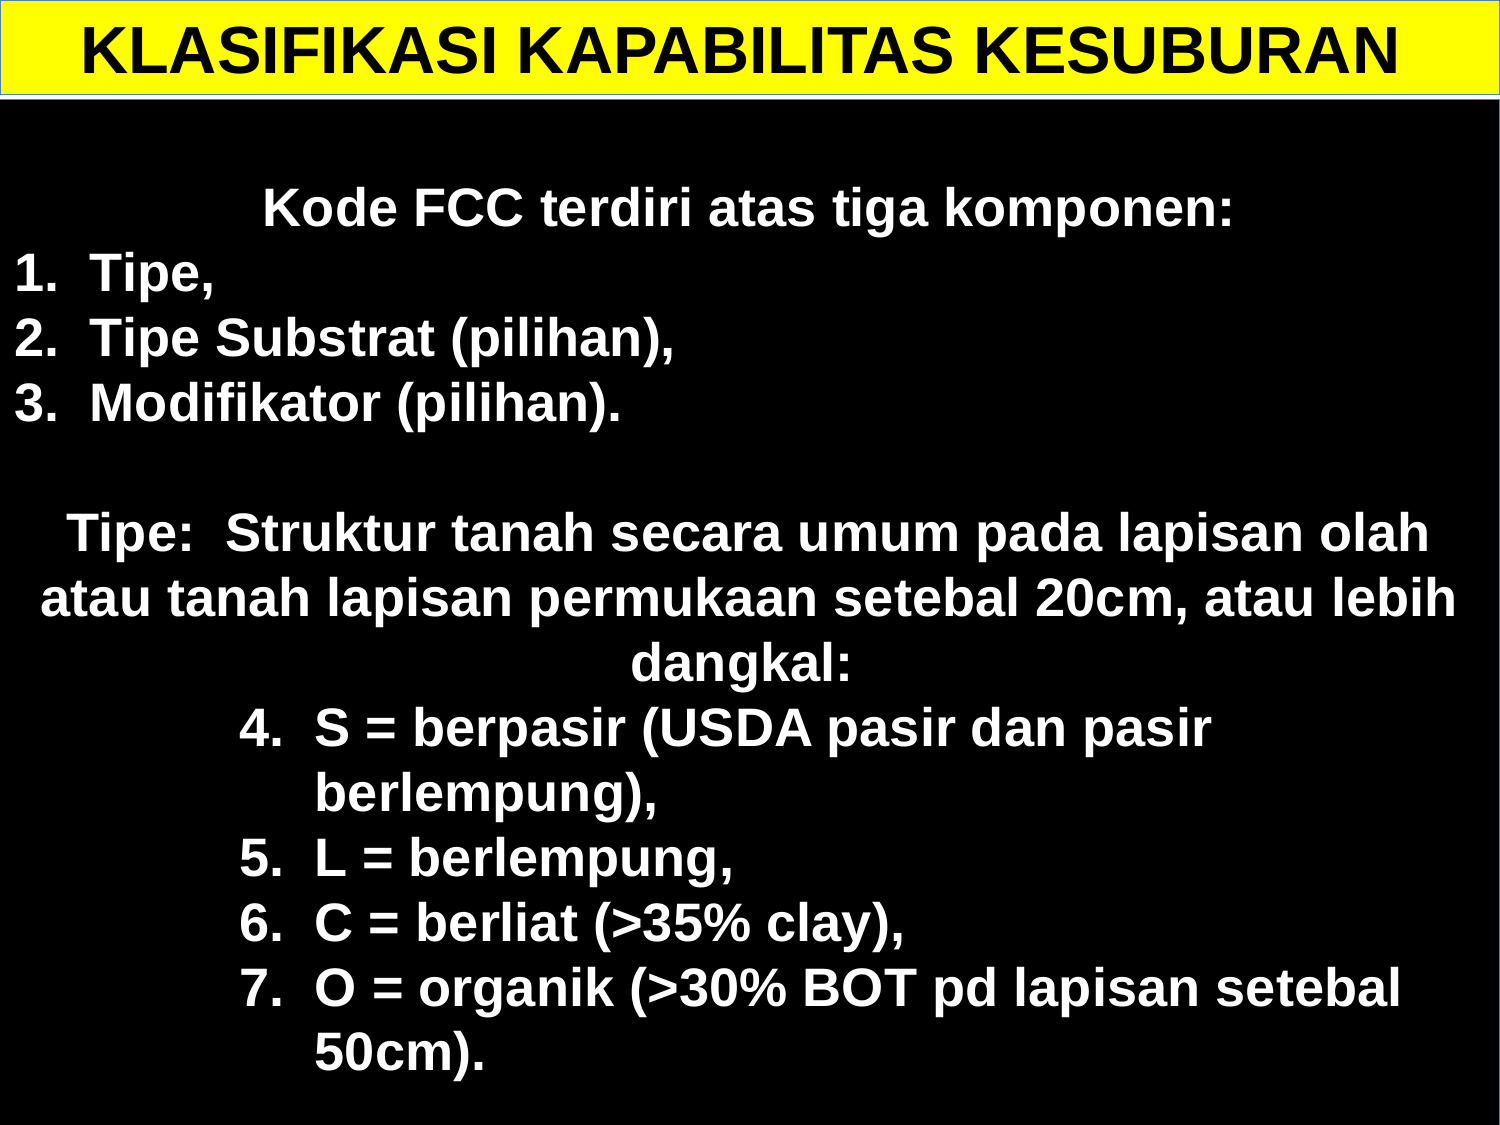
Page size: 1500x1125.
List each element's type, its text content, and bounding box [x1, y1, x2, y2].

text_box Kode FCC terdiri atas tiga komponen: Tipe, Tipe Substrat (pilihan), Modifikator (pilihan). Tipe: Struktur tanah secara umum pada lapisan olah atau tanah lapisan permukaan setebal 20cm, atau lebih dangkal: S = berpasir (USDA pasir dan pasir berlempung), L = berlempung, C = berliat (>35% clay), O = organik (>30% BOT pd lapisan setebal 50cm). [0, 99, 1500, 1125]
text_box KLASIFIKASI KAPABILITAS KESUBURAN [0, 0, 1500, 95]
